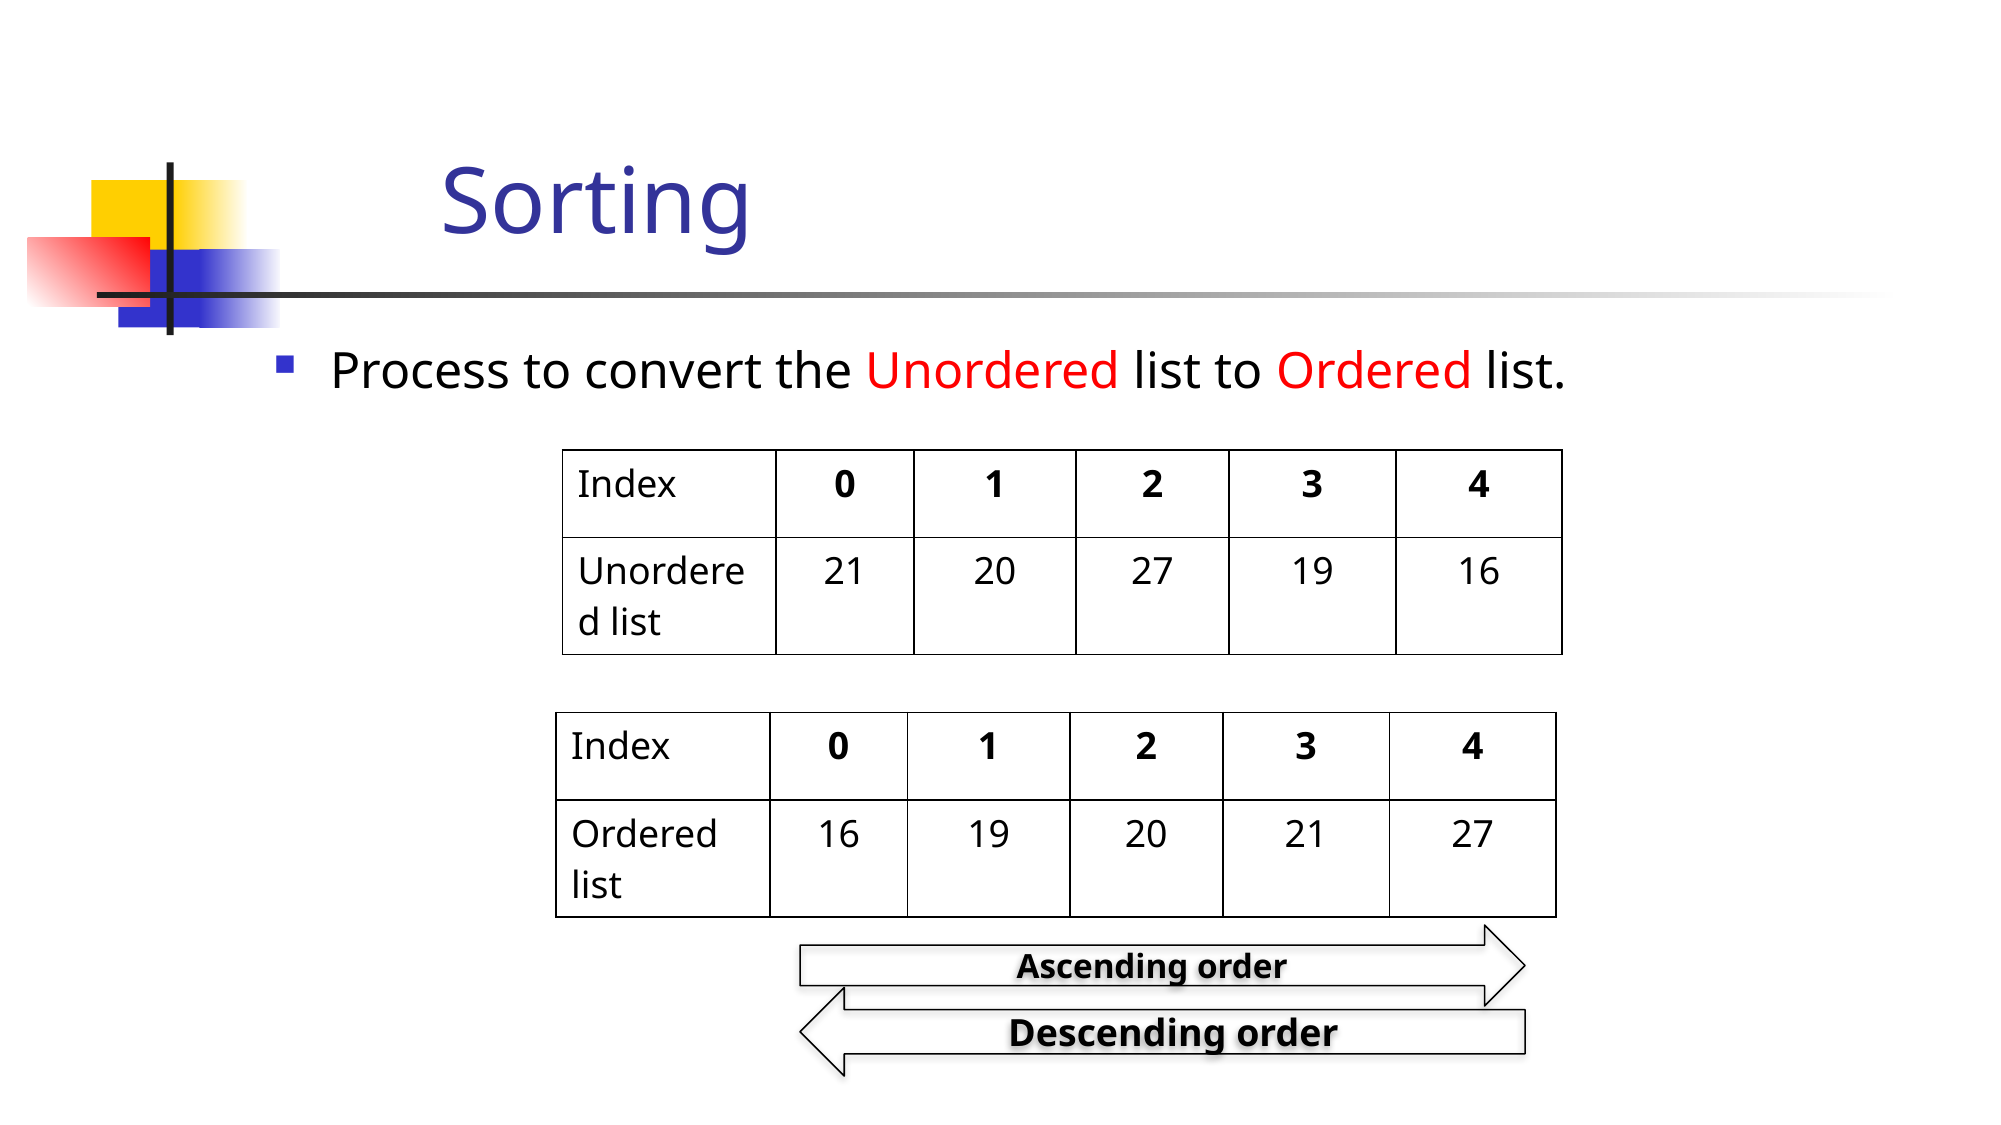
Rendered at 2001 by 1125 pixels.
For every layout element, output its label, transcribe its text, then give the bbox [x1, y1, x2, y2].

table_cell 27 [1390, 801, 1555, 916]
table_cell 21 [1224, 801, 1389, 916]
text_box Descending order [799, 986, 1526, 1077]
table_cell 16 [1397, 538, 1561, 654]
table_header 0 [777, 451, 913, 537]
table_cell Ordered list [557, 801, 769, 916]
table_header 4 [1390, 713, 1555, 799]
table_header Index [557, 713, 769, 799]
text_box Ascending order [799, 924, 1526, 1007]
table_header 2 [1071, 713, 1222, 799]
table_cell 20 [1071, 801, 1222, 916]
table_cell 19 [908, 801, 1069, 916]
table_header 1 [915, 451, 1075, 537]
table_cell 20 [915, 538, 1075, 654]
table_cell Unordered list [563, 538, 775, 654]
table_header 2 [1077, 451, 1228, 537]
table_header 3 [1224, 713, 1389, 799]
table_cell 16 [771, 801, 907, 916]
table_header Index [563, 451, 775, 537]
table_cell 21 [777, 538, 913, 654]
table_header 0 [771, 713, 907, 799]
table_cell 27 [1077, 538, 1228, 654]
table_header 4 [1397, 451, 1561, 537]
table_header 3 [1230, 451, 1395, 537]
table_cell 19 [1230, 538, 1395, 654]
list Process to convert the Unordered list to Ordered list. [258, 331, 1959, 1006]
table_header 1 [908, 713, 1069, 799]
title Sorting [0, 19, 1249, 260]
